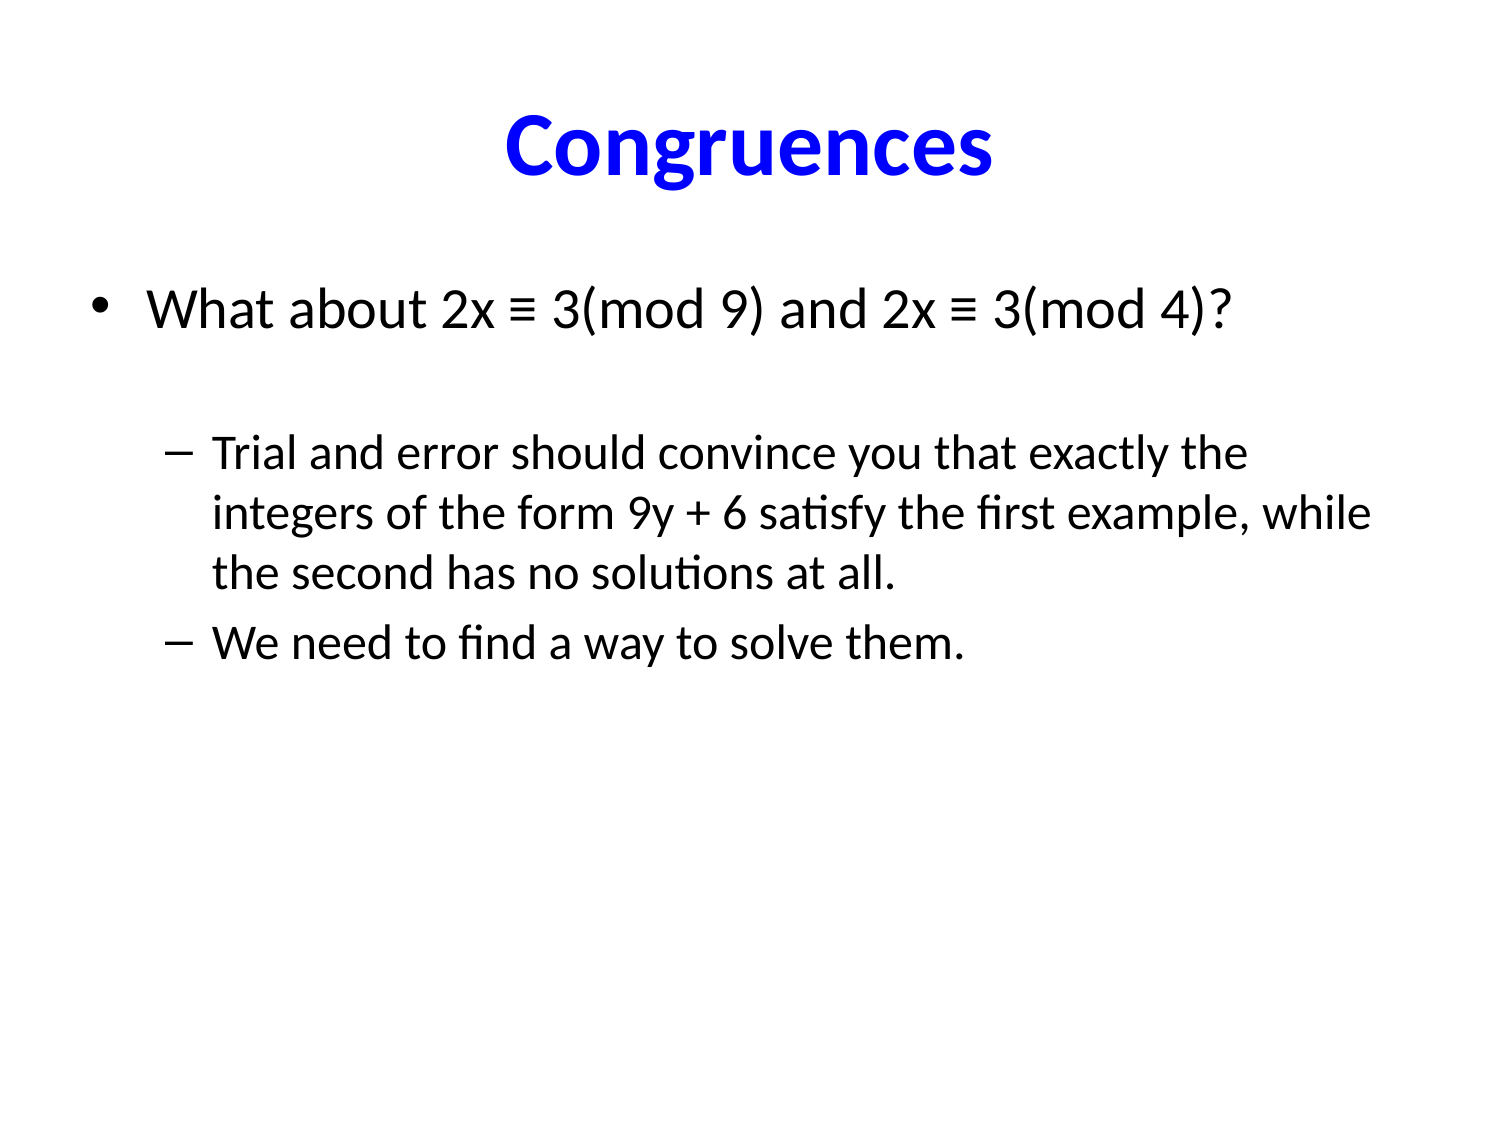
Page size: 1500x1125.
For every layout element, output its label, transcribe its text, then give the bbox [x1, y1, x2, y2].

title Congruences [75, 45, 1425, 233]
list What about 2x ≡ 3(mod 9) and 2x ≡ 3(mod 4)? Trial and error should convince you that exactly the integers of the form 9y + 6 satisfy the first example, while the second has no solutions at all. We need to find a way to solve them. [75, 262, 1425, 1005]
